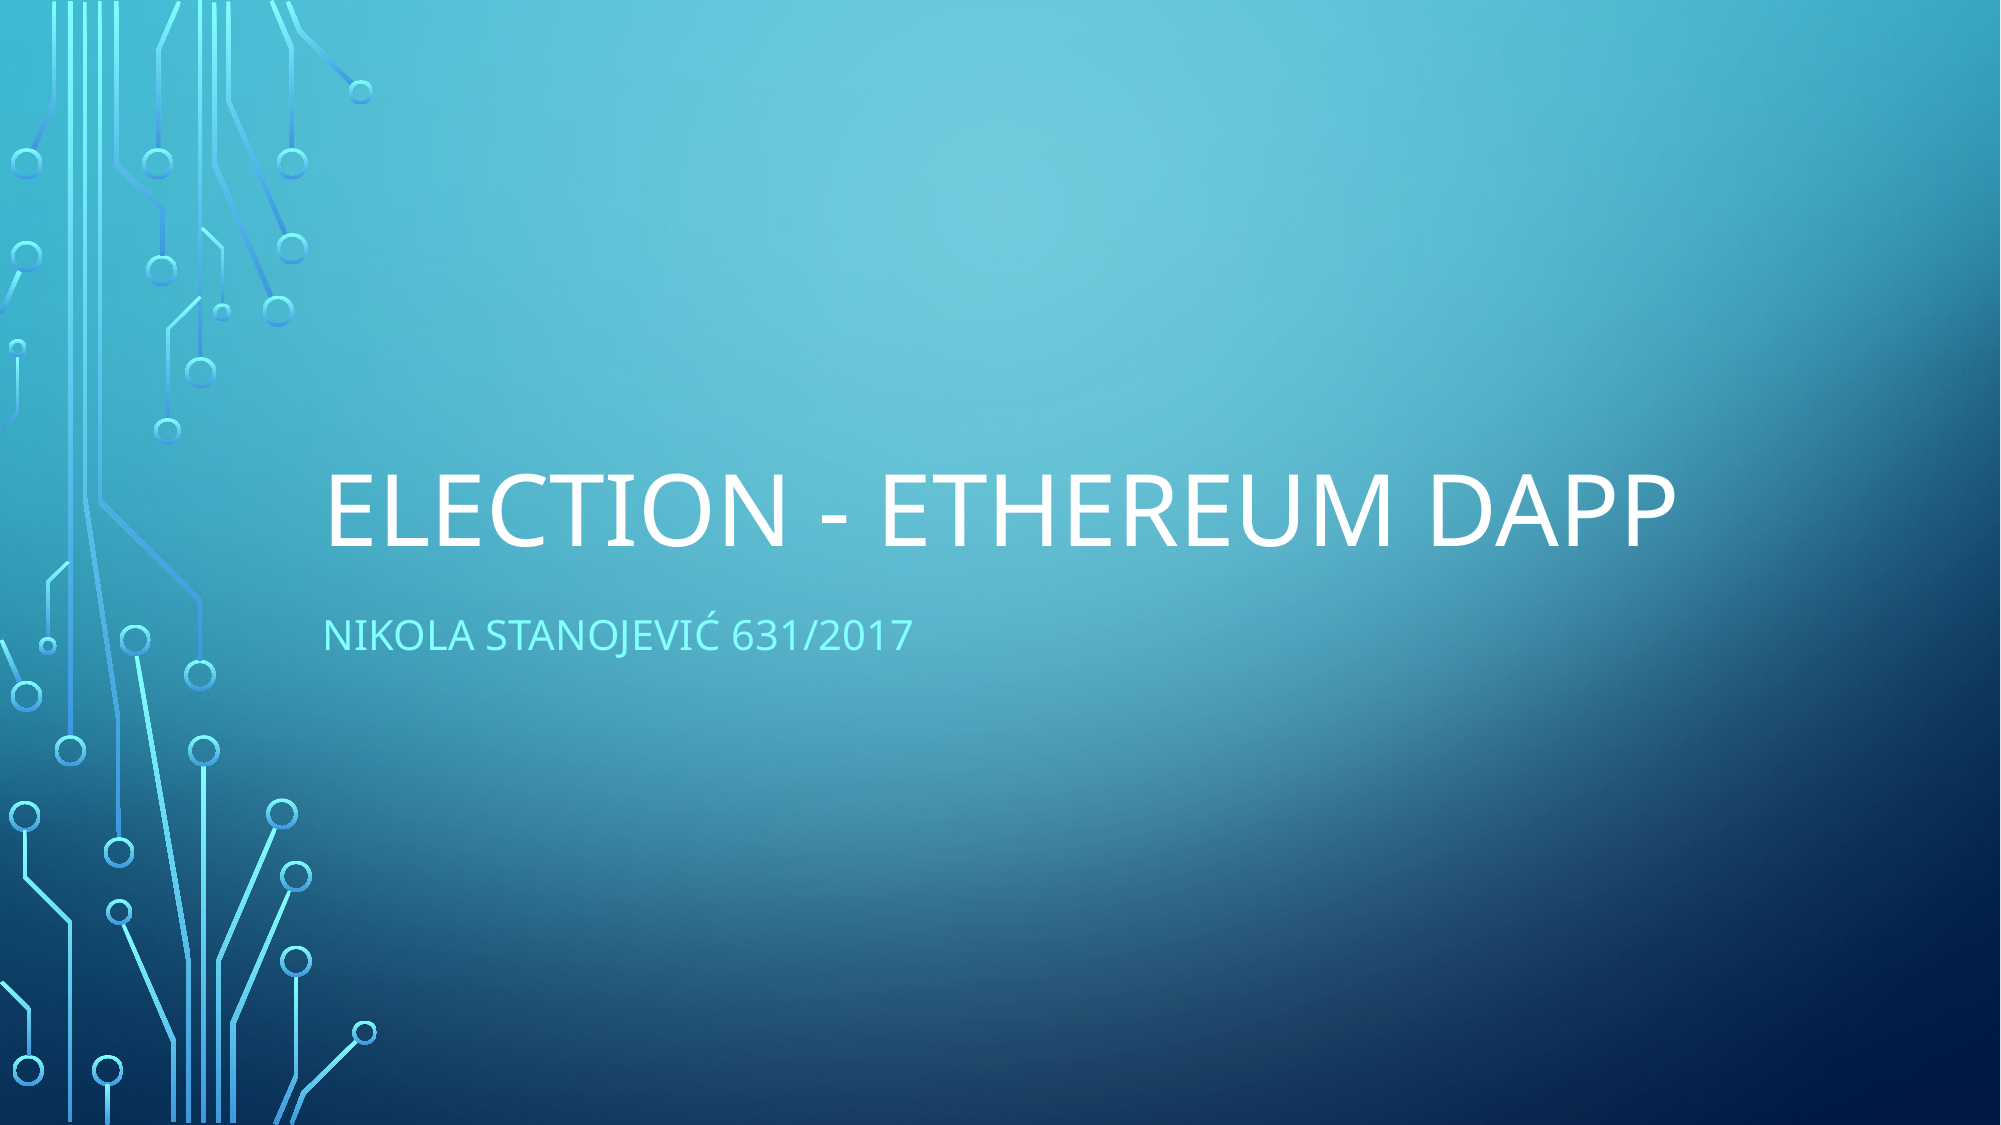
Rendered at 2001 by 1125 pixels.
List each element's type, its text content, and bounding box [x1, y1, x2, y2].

subtitle Nikola stanojević 631/2017 [307, 590, 1750, 863]
title Election - Ethereum dapp [307, 184, 1750, 576]
